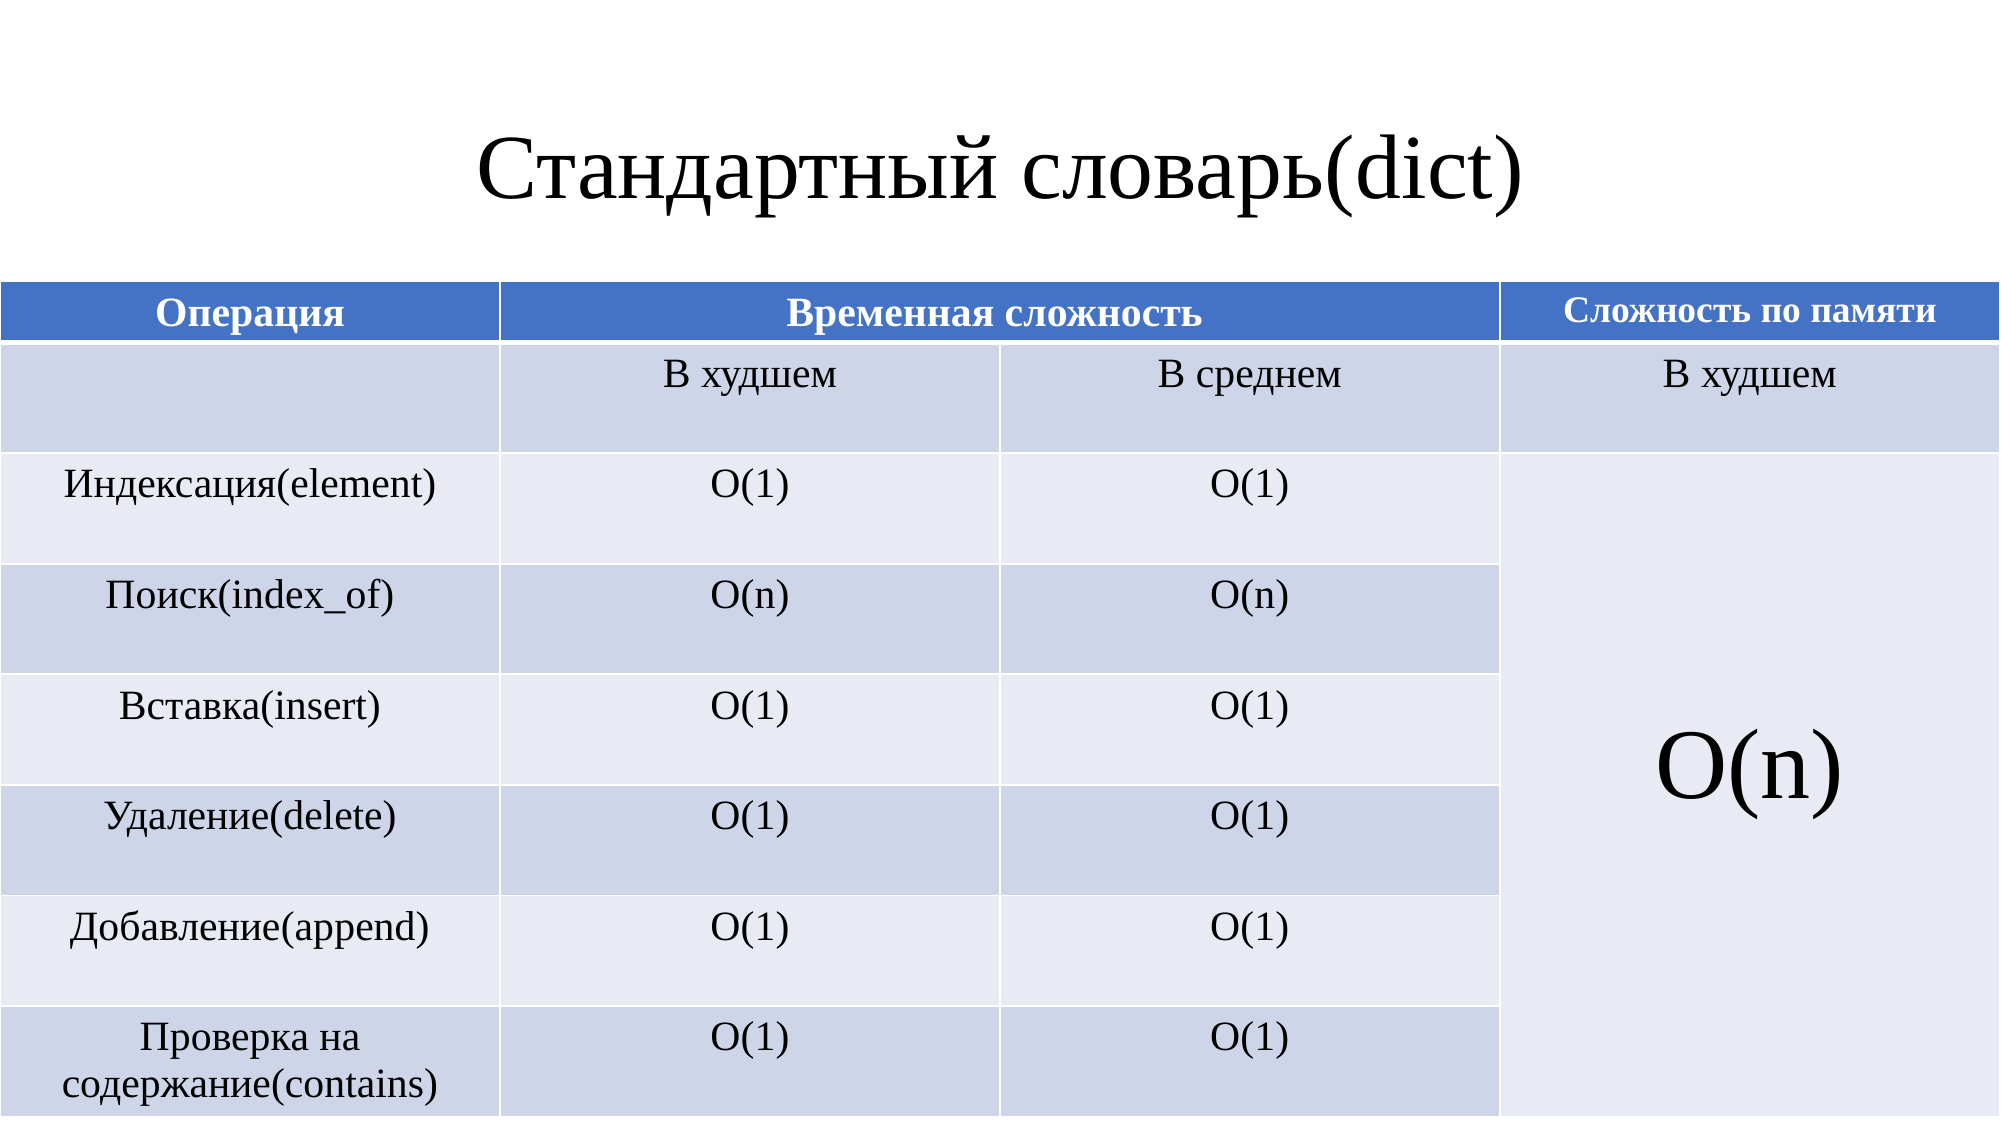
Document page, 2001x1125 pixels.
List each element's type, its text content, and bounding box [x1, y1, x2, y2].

table_cell O(1) [501, 786, 999, 895]
table_cell В среднем [1001, 345, 1499, 452]
table_cell Добавление(append) [1, 896, 499, 1005]
table_cell Индексация(element) [1, 454, 499, 563]
table_cell Проверка на содержание(contains) [1, 1007, 499, 1116]
table_cell O(n) [1501, 454, 1999, 1116]
table_header Сложность по памяти [1501, 282, 1999, 340]
table_cell O(1) [501, 1007, 999, 1116]
table_cell O(n) [501, 565, 999, 673]
table_cell O(1) [1001, 675, 1499, 784]
table_header Операция [1, 282, 499, 340]
table_cell [1, 345, 499, 452]
table_cell В худшем [501, 345, 999, 452]
table_header Временная сложность [501, 282, 1499, 340]
table_cell В худшем [1501, 345, 1999, 452]
table_cell O(1) [501, 454, 999, 563]
table_cell O(1) [501, 675, 999, 784]
table_cell O(n) [1001, 565, 1499, 673]
table_cell O(1) [1001, 454, 1499, 563]
table_cell O(1) [501, 896, 999, 1005]
table_cell Вставка(insert) [1, 675, 499, 784]
table_cell O(1) [1001, 896, 1499, 1005]
table_cell Удаление(delete) [1, 786, 499, 895]
table_cell Поиск(index_of) [1, 565, 499, 673]
title Стандартный словарь(dict) [137, 59, 1863, 278]
table_cell O(1) [1001, 1007, 1499, 1116]
table_cell O(1) [1001, 786, 1499, 895]
